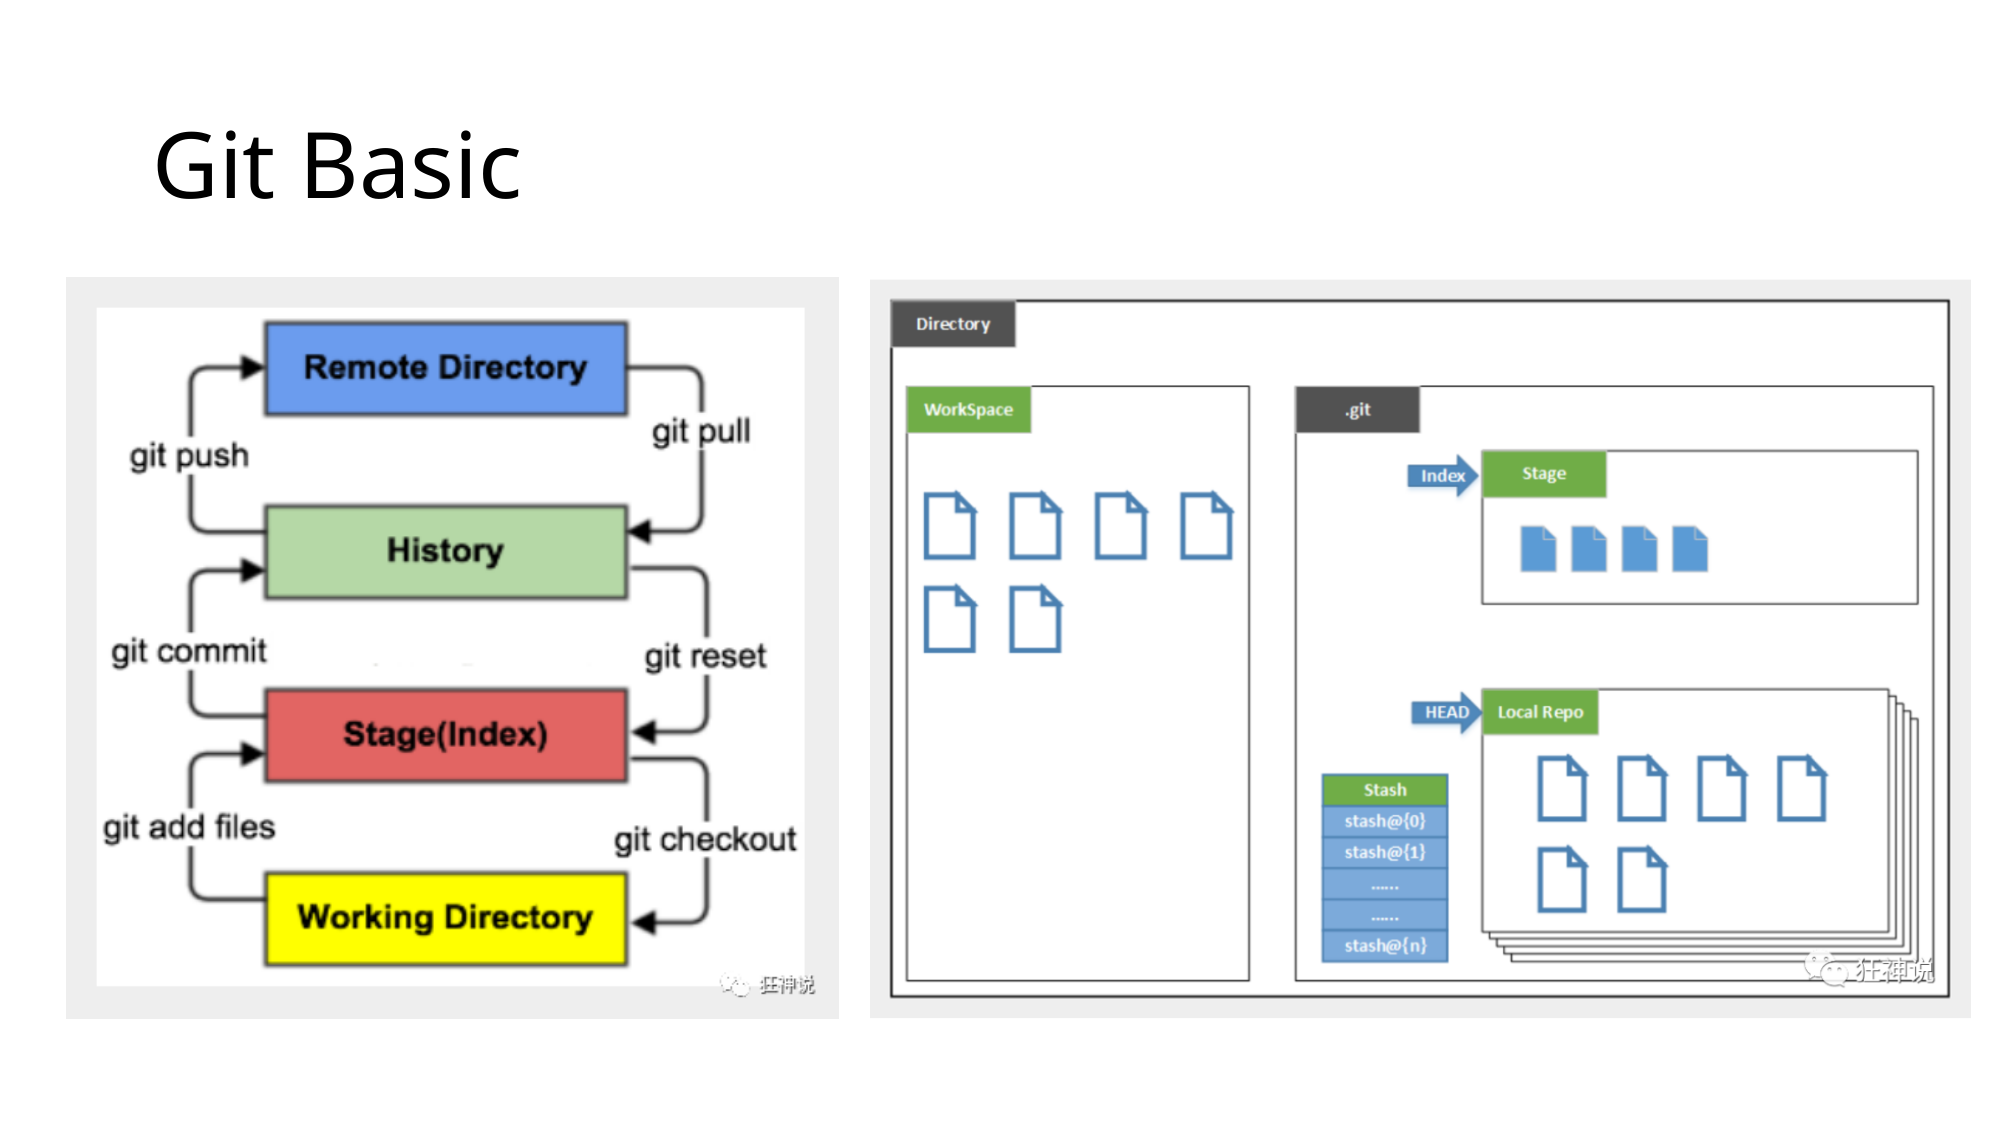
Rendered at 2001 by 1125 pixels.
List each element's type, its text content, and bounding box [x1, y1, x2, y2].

picture [870, 277, 1971, 1019]
title Git Basic [137, 59, 1863, 278]
picture [65, 277, 839, 1019]
